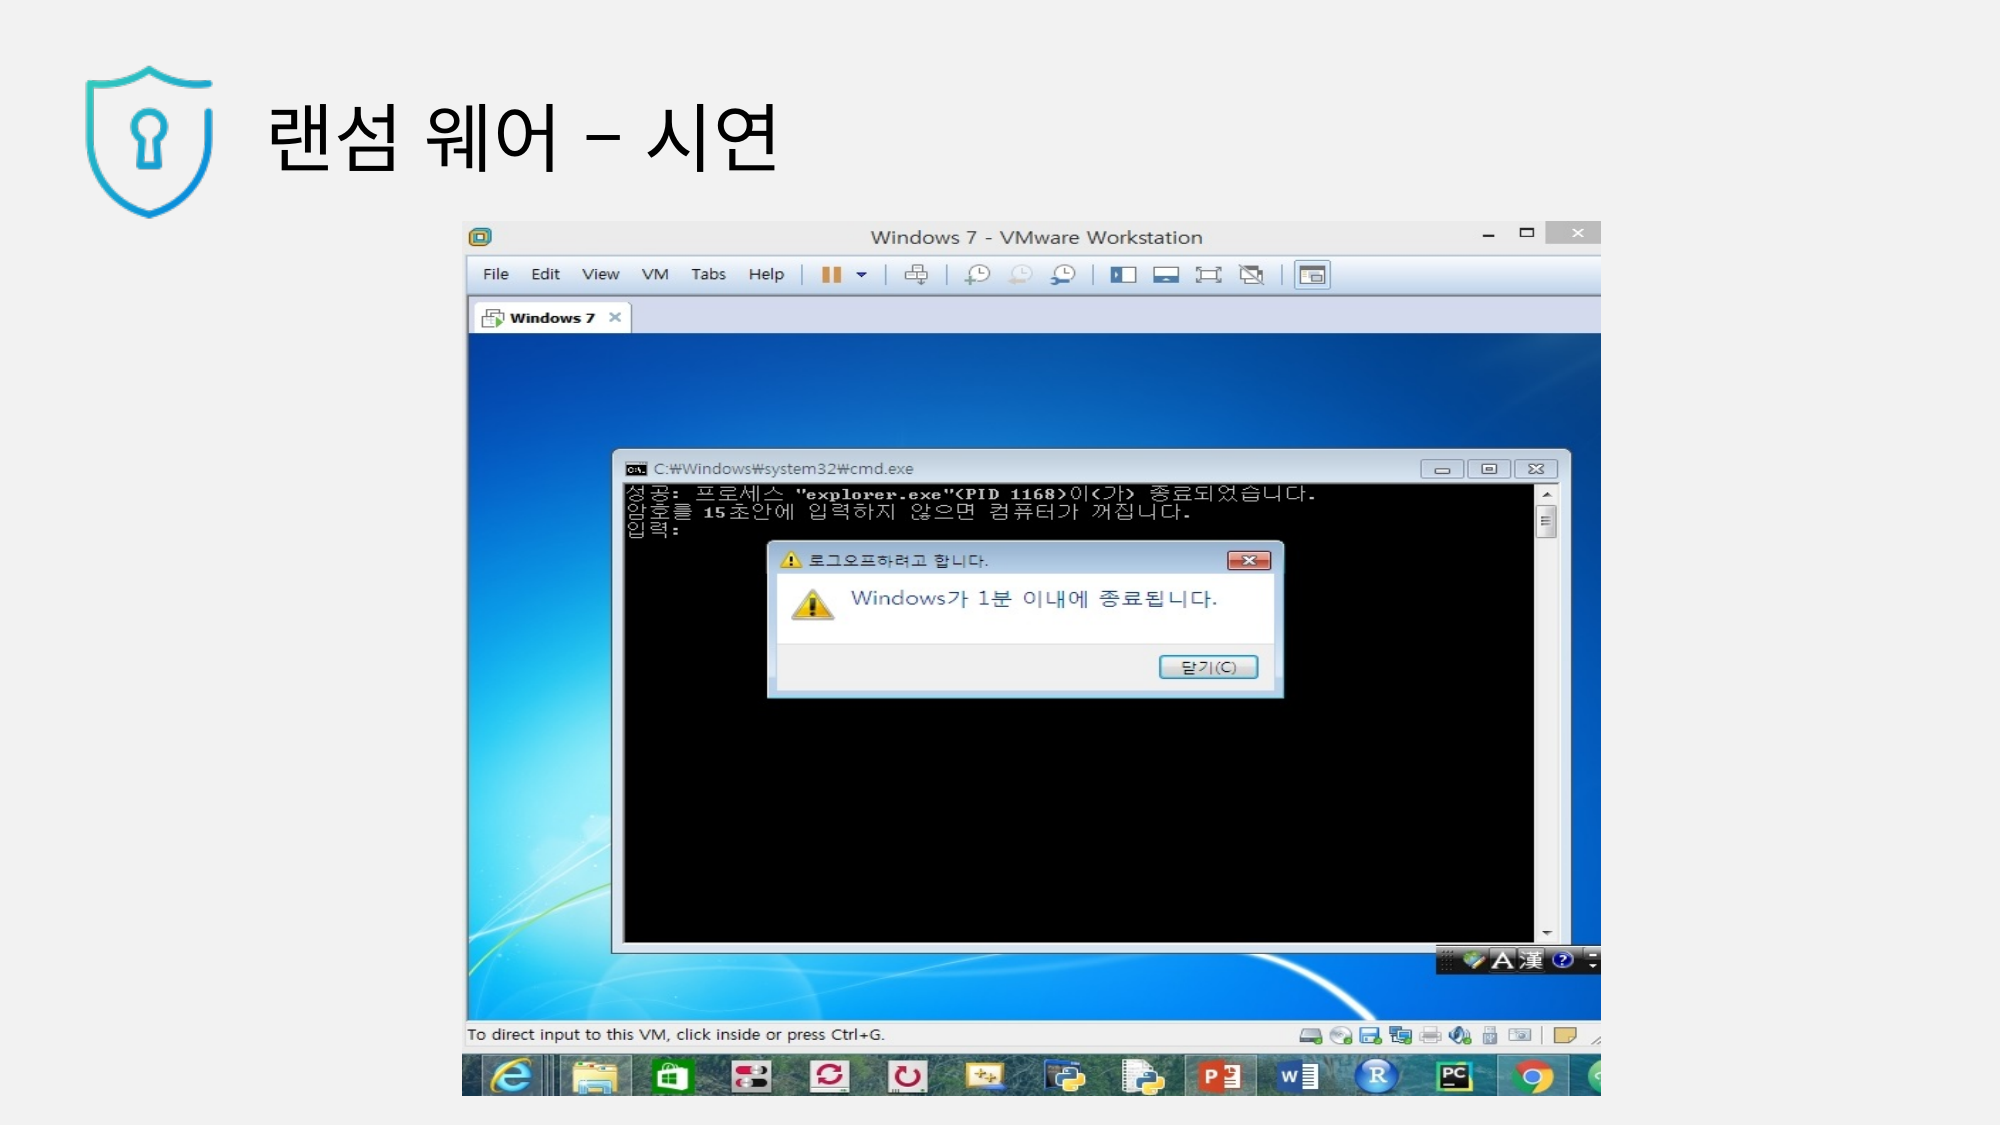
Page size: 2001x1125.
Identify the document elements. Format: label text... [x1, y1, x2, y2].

picture [462, 221, 1601, 1096]
picture [48, 41, 251, 244]
title 랜섬 웨어 – 시연 [251, 94, 1032, 191]
